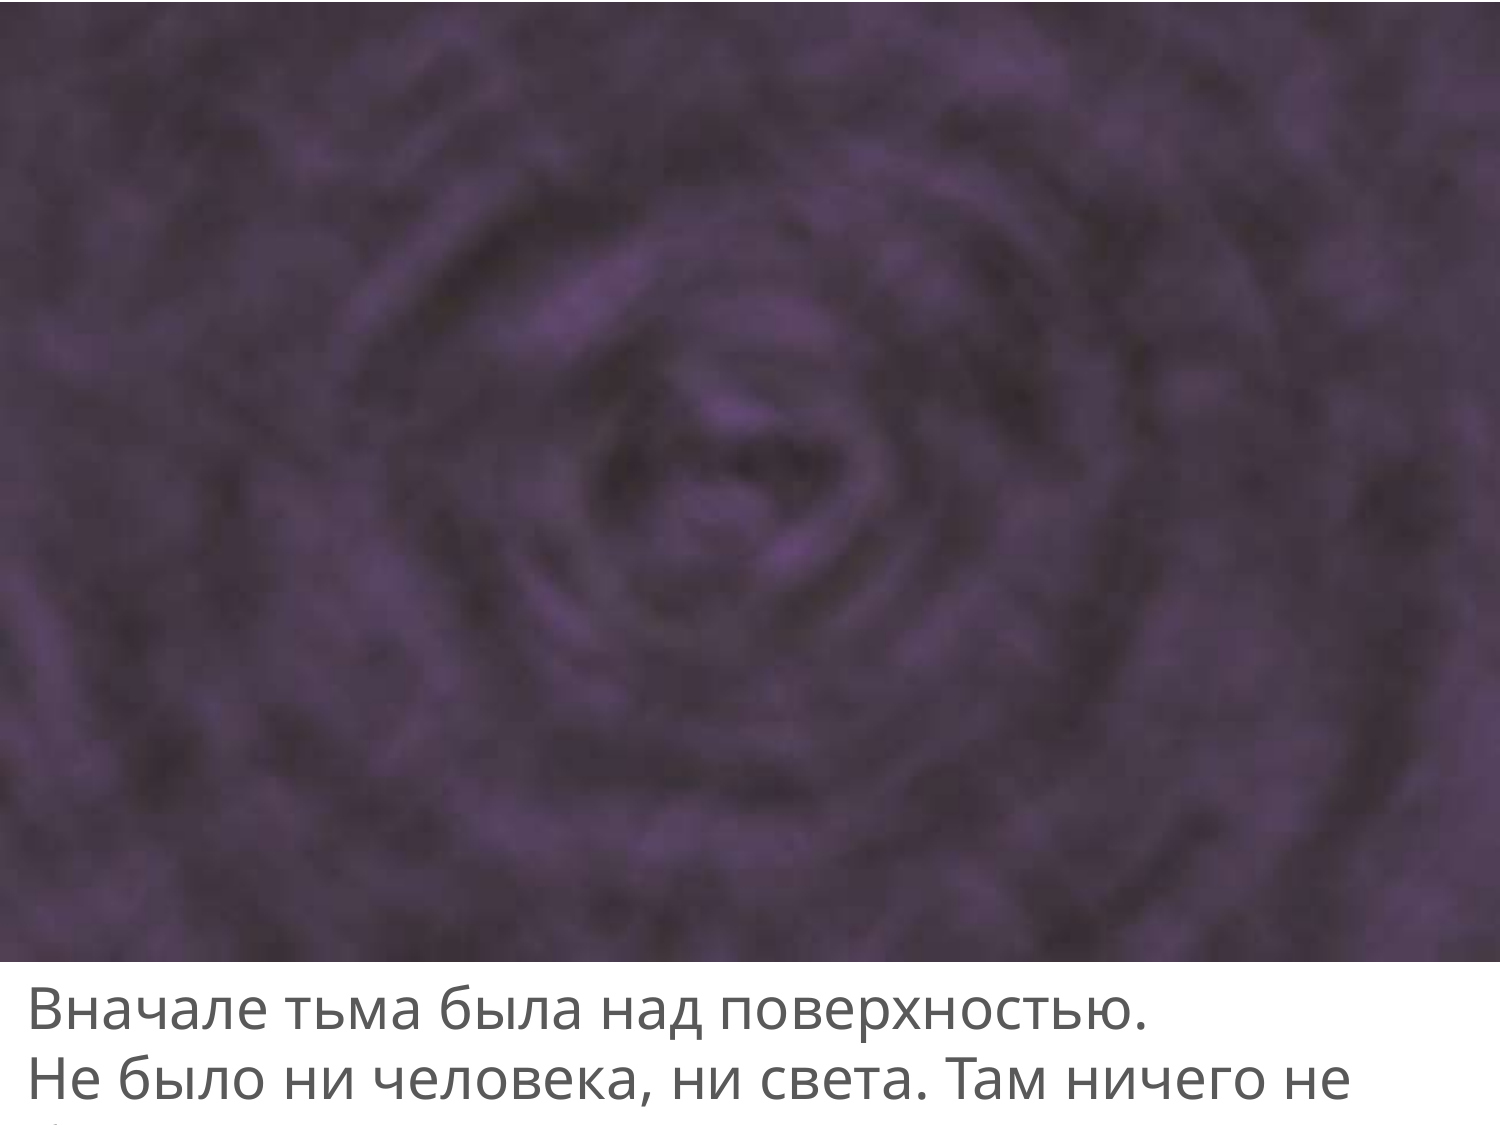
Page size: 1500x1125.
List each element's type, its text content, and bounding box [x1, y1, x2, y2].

text_box Вначале тьма была над поверхностью. Не было ни человека, ни света. Там ничего не было. [11, 970, 1483, 1125]
picture [0, 1, 1500, 962]
